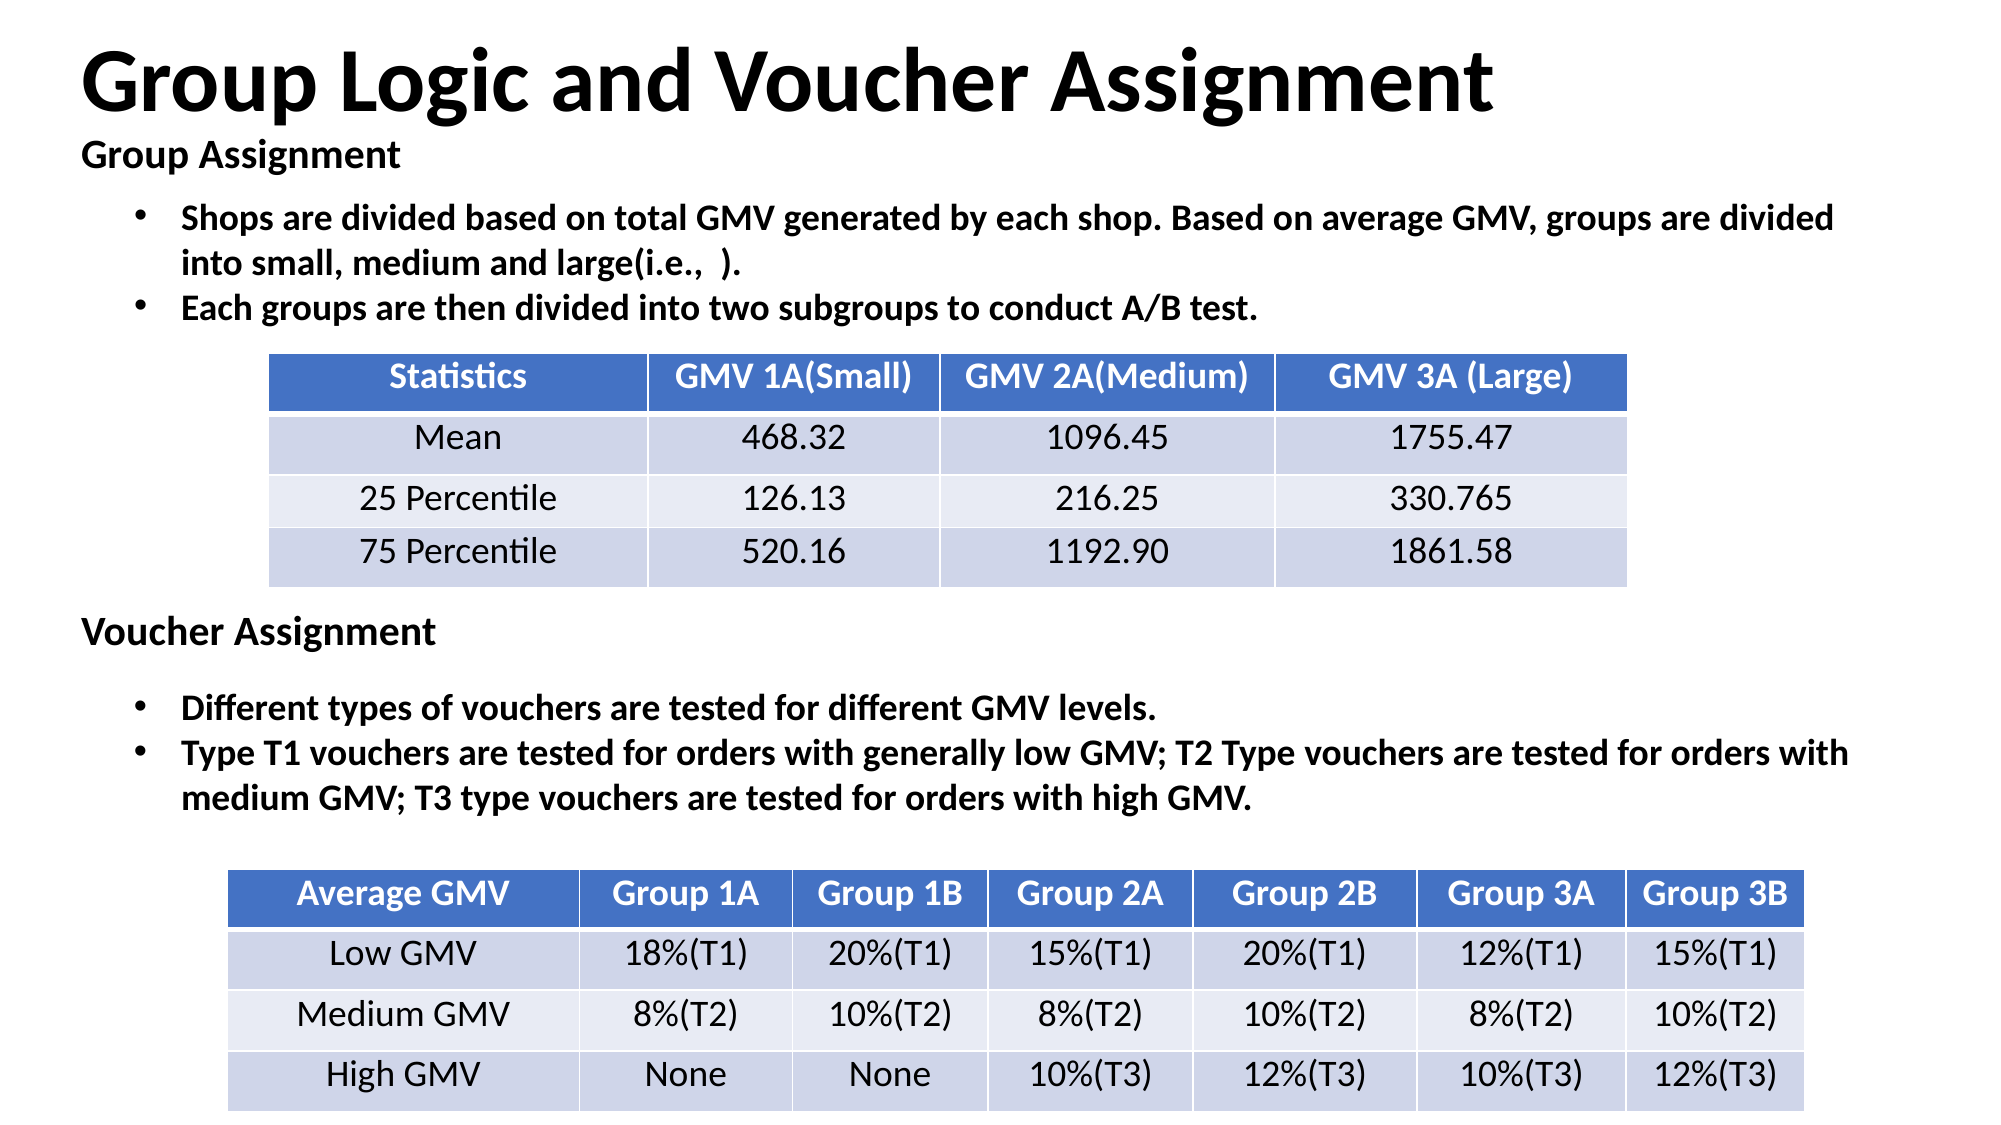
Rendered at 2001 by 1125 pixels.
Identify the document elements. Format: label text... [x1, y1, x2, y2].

table_header GMV 1A(Small) [649, 370, 939, 411]
table_cell 15%(T1) [989, 932, 1192, 989]
list Voucher Assignment [66, 608, 1147, 691]
text_box [100, 287, 1639, 370]
table_cell 12%(T3) [1194, 1052, 1416, 1111]
table_cell 10%(T2) [1627, 991, 1804, 1050]
table_header Group 1A [580, 870, 792, 927]
table_header GMV 3A (Large) [1276, 370, 1627, 411]
text_box [100, 251, 1932, 358]
table_cell Medium GMV [228, 991, 579, 1050]
table_cell 520.16 [649, 528, 939, 587]
table_cell 20%(T1) [793, 932, 987, 989]
table_cell 10%(T2) [793, 991, 987, 1050]
table_cell 1861.58 [1276, 528, 1627, 587]
table_cell 12%(T3) [1627, 1052, 1804, 1111]
table_cell 25 Percentile [269, 476, 647, 527]
table_header Group 3B [1627, 870, 1804, 927]
text_box Different types of vouchers are tested for different GMV levels. Type T1 vouchers are tested for orders with generally low GMV; T2 Type vouchers are tested for orders with medium GMV; T3 type vouchers are tested for orders with high GMV. [119, 630, 1932, 826]
table_cell 8%(T2) [989, 991, 1192, 1050]
table_cell 75 Percentile [269, 528, 647, 587]
table_cell 10%(T3) [989, 1052, 1192, 1111]
table_cell 15%(T1) [1627, 932, 1804, 989]
table_cell Mean [269, 417, 647, 474]
table_cell 126.13 [649, 476, 939, 527]
table_cell 1755.47 [1276, 417, 1627, 474]
table_cell None [793, 1052, 987, 1111]
title Group Logic and Voucher Assignment [66, 5, 1758, 160]
text_box Group Assignment [66, 160, 1147, 213]
text_box [1147, 61, 2000, 167]
table_cell 1096.45 [941, 417, 1274, 474]
table_cell 20%(T1) [1194, 932, 1416, 989]
table_cell 10%(T3) [1418, 1052, 1625, 1111]
table_cell 468.32 [649, 417, 939, 474]
table_cell Low GMV [228, 932, 579, 989]
table_header Group 3A [1418, 870, 1625, 927]
table_cell 10%(T2) [1194, 991, 1416, 1050]
table_header Statistics [269, 370, 647, 411]
table_header Group 2B [1194, 870, 1416, 927]
table_cell 330.765 [1276, 476, 1627, 527]
table_cell 12%(T1) [1418, 932, 1625, 989]
table_header Group 1B [793, 870, 987, 927]
table_header Average GMV [228, 870, 579, 927]
table_cell 216.25 [941, 476, 1274, 527]
table_cell 1192.90 [941, 528, 1274, 587]
table_header Group 2A [989, 870, 1192, 927]
table_header GMV 2A(Medium) [941, 370, 1274, 411]
table_cell High GMV [228, 1052, 579, 1111]
table_cell 8%(T2) [1418, 991, 1625, 1050]
table_cell None [580, 1052, 792, 1111]
table_cell 8%(T2) [580, 991, 792, 1050]
table_cell 18%(T1) [580, 932, 792, 989]
